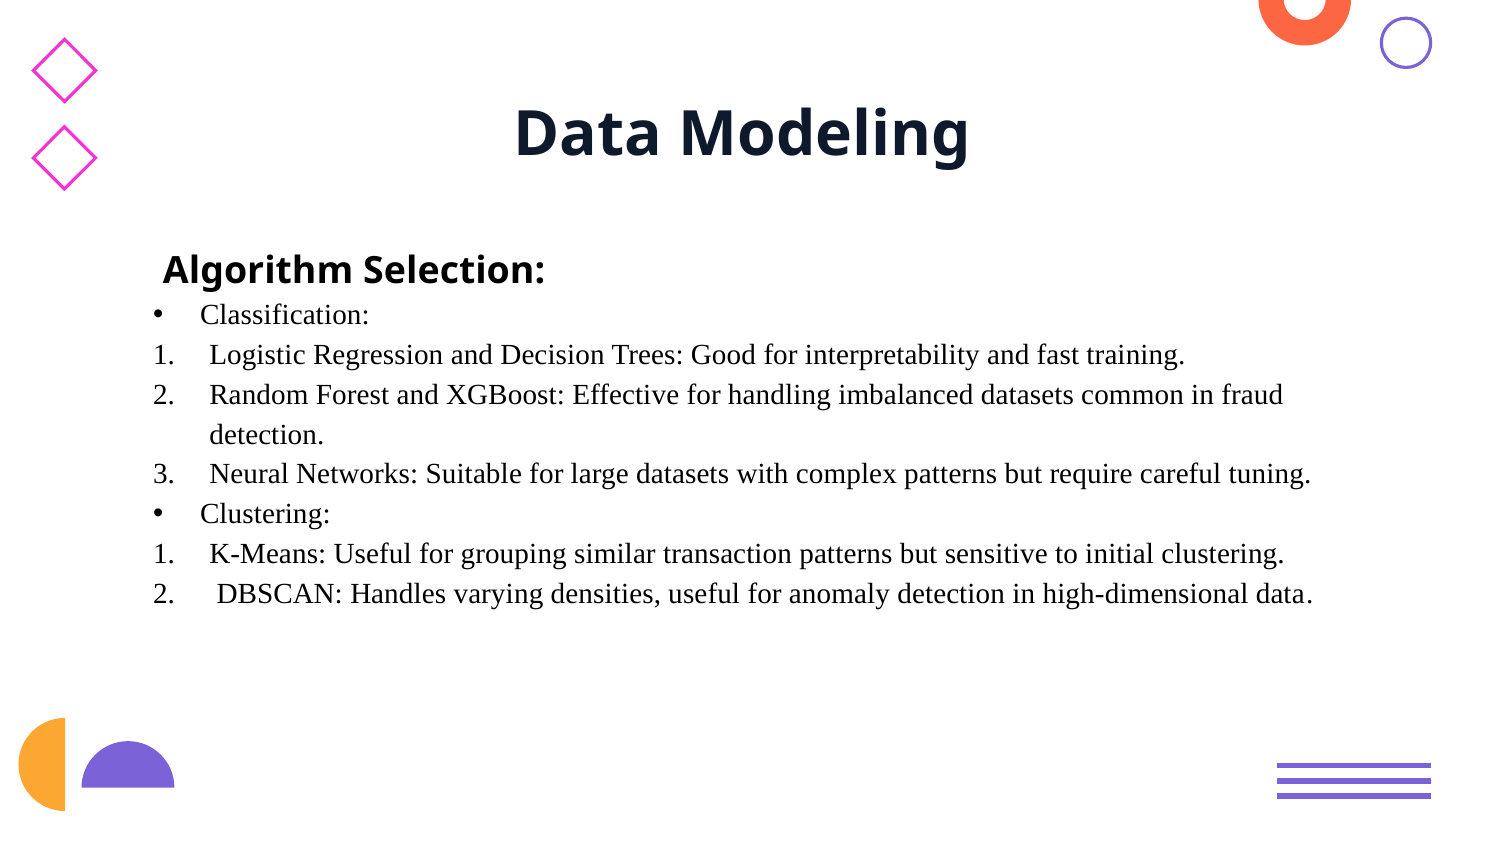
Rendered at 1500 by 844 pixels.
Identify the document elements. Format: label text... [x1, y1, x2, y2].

text_box Algorithm Selection: Classification: Logistic Regression and Decision Trees: Good for interpretability and fast training. Random Forest and XGBoost: Effective for handling imbalanced datasets common in fraud detection. Neural Networks: Suitable for large datasets with complex patterns but require careful tuning. Clustering: K-Means: Useful for grouping similar transaction patterns but sensitive to initial clustering. DBSCAN: Handles varying densities, useful for anomaly detection in high-dimensional data​. [138, 230, 1362, 752]
title Data Modeling [227, 77, 1275, 185]
